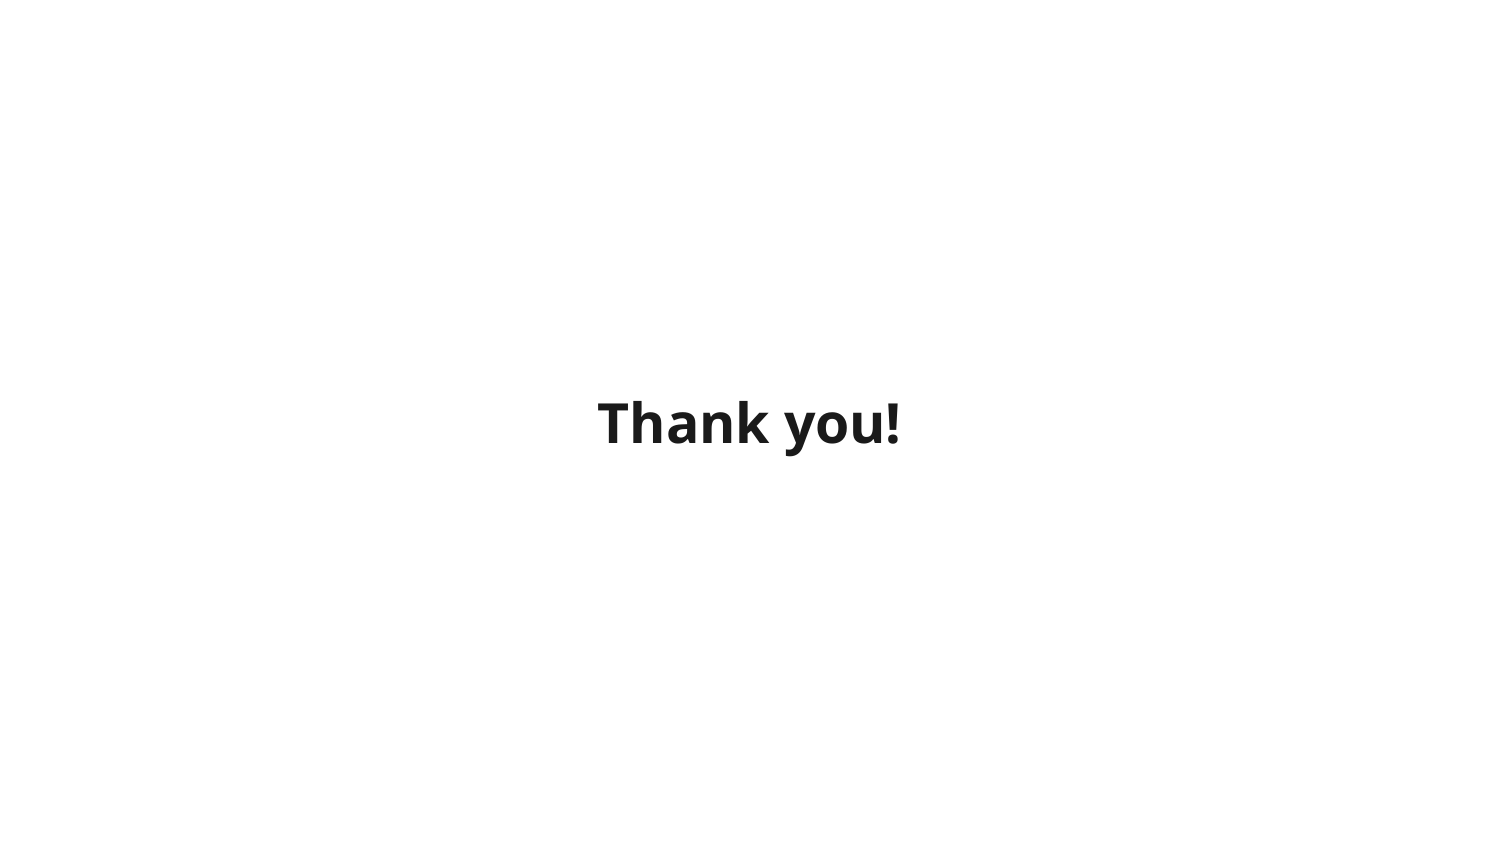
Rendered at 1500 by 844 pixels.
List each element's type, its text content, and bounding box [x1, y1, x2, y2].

title Thank you! [381, 373, 1119, 470]
